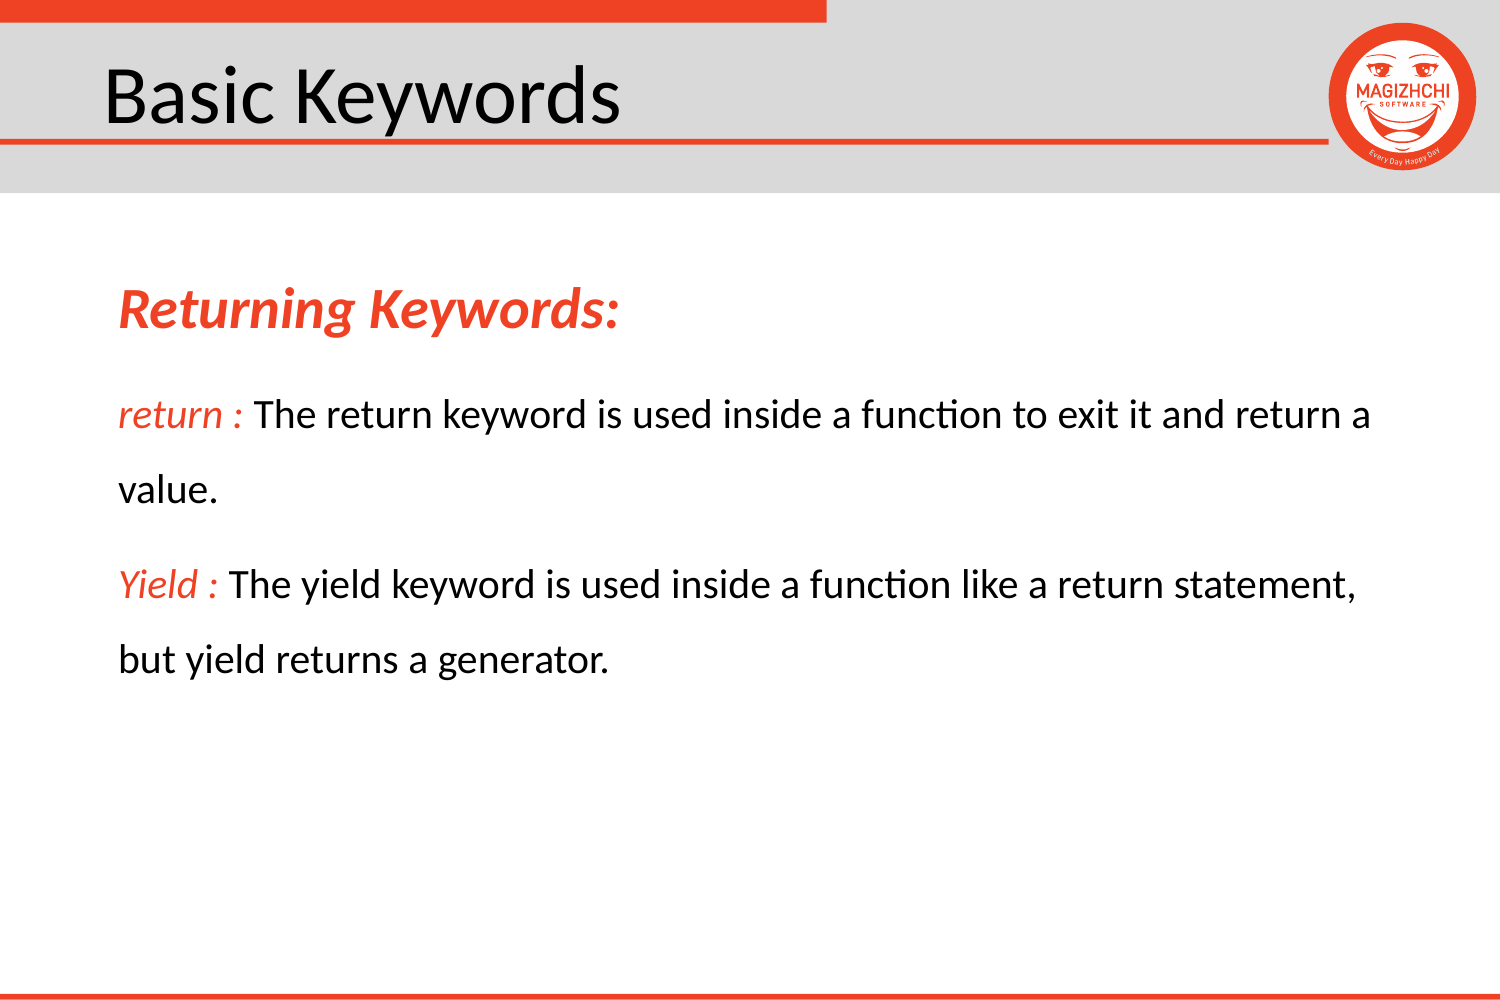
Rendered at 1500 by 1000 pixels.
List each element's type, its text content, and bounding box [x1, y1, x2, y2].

list Returning Keywords: return : The return keyword is used inside a function to exit it and return a value. Yield : The yield keyword is used inside a function like a return statement, but yield returns a generator. [103, 228, 1397, 863]
title Basic Keywords [88, 53, 1418, 140]
